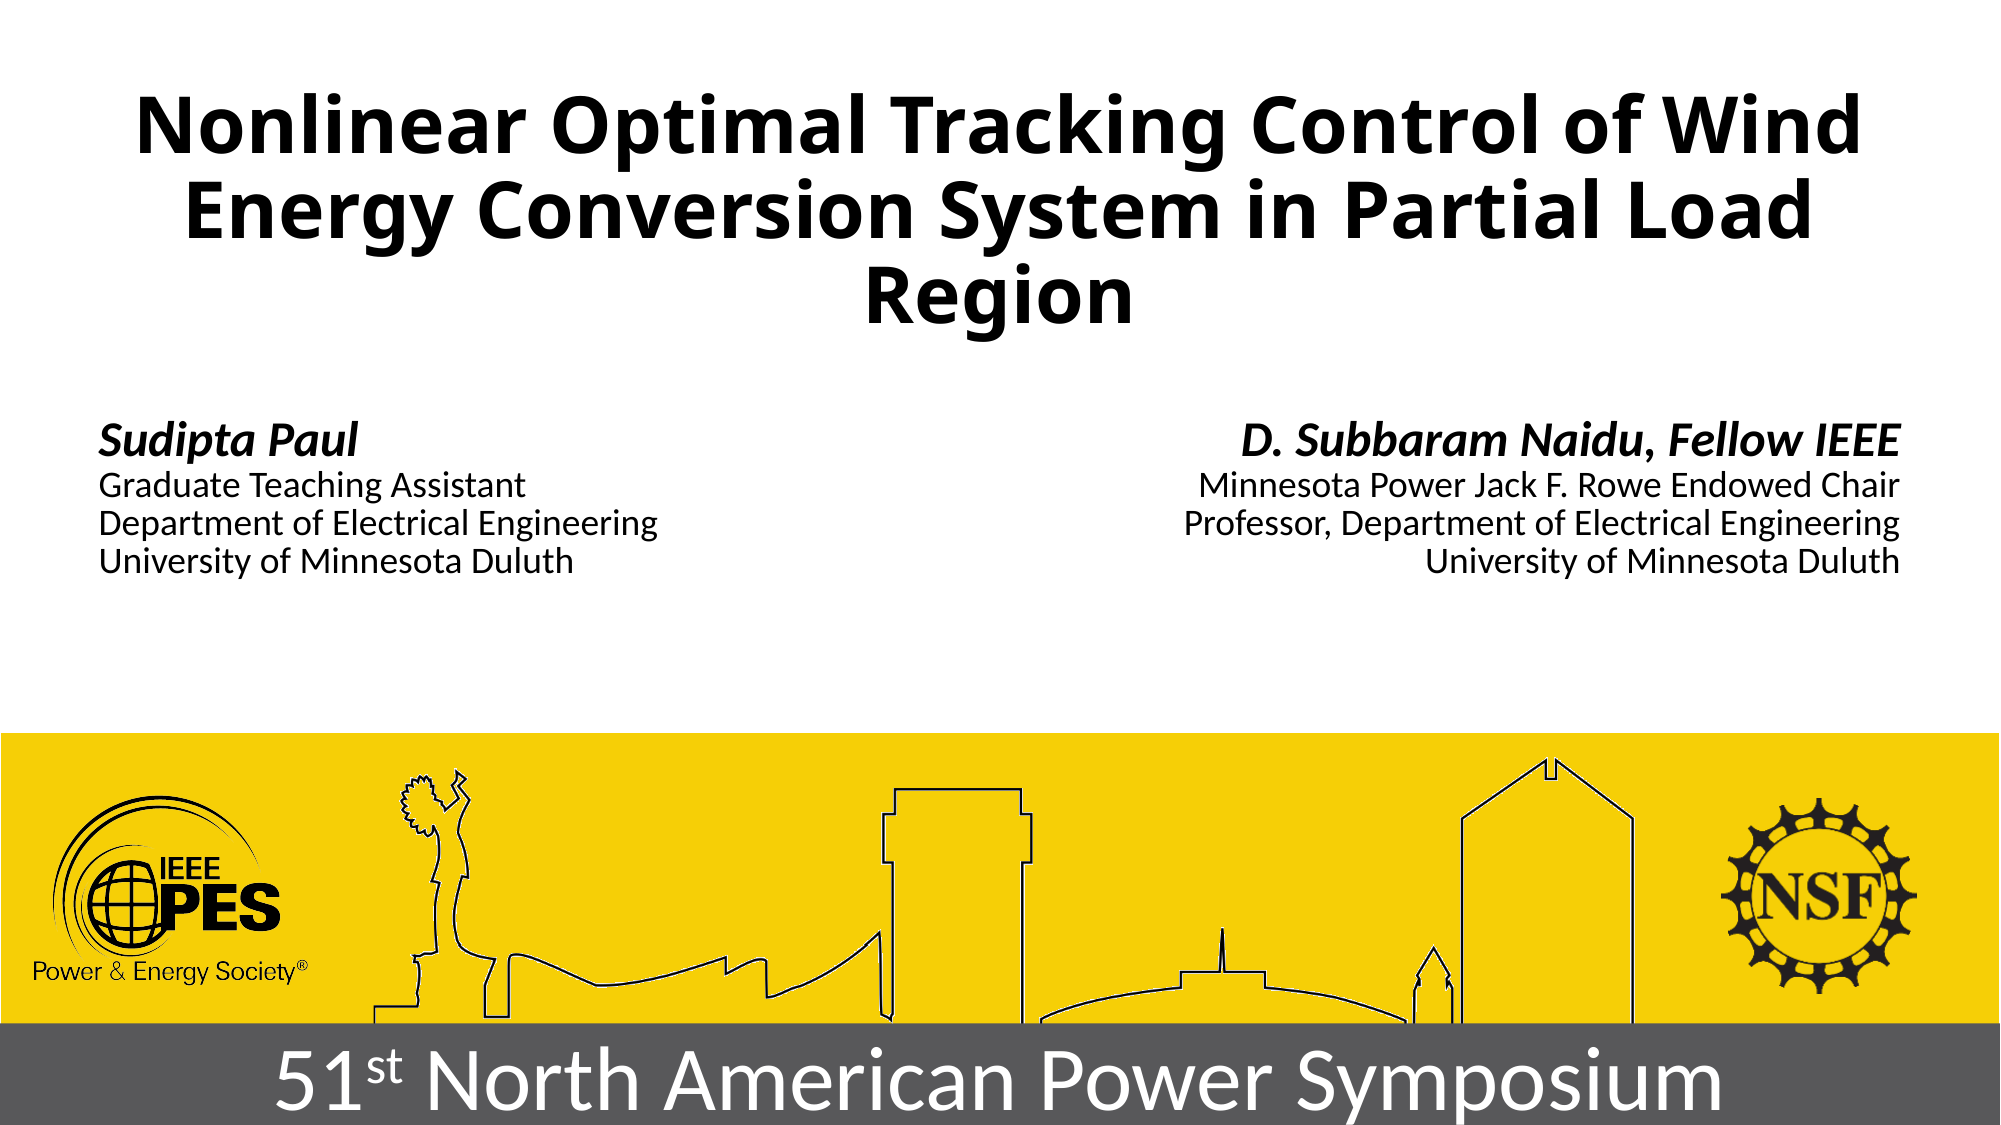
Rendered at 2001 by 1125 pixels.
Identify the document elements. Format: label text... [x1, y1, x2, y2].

table_header D. Subbaram Naidu, Fellow IEEE Minnesota Power Jack F. Rowe Endowed Chair Professor, Department of Electrical Engineering University of Minnesota Duluth [1001, 413, 1915, 707]
picture [1721, 798, 1917, 994]
table_header Sudipta Paul Graduate Teaching Assistant Department of Electrical Engineering University of Minnesota Duluth [85, 413, 999, 707]
picture [373, 757, 1652, 1023]
title Nonlinear Optimal Tracking Control of Wind Energy Conversion System in Partial Load Region [83, 56, 1917, 370]
picture [31, 793, 313, 988]
